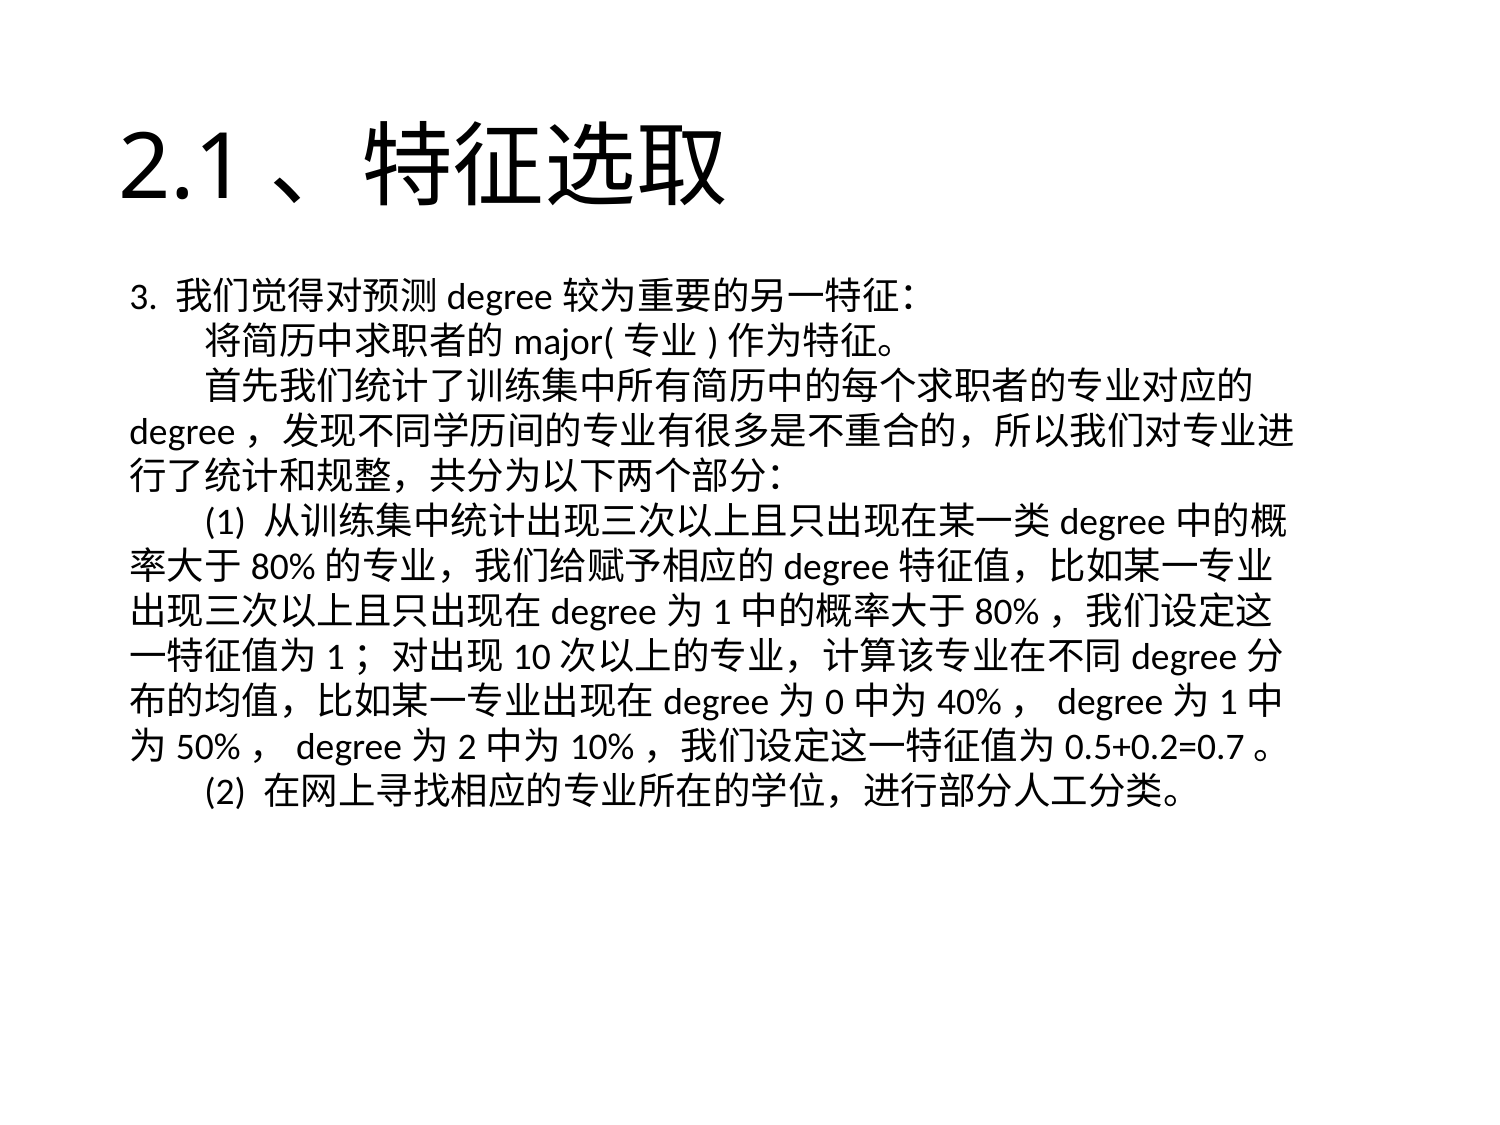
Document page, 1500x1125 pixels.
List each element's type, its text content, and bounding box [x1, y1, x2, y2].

title 2.1、特征选取 [103, 59, 1397, 278]
text_box 3. 我们觉得对预测degree较为重要的另一特征： 将简历中求职者的major(专业)作为特征。 首先我们统计了训练集中所有简历中的每个求职者的专业对应的degree，发现不同学历间的专业有很多是不重合的，所以我们对专业进行了统计和规整，共分为以下两个部分： (1) 从训练集中统计出现三次以上且只出现在某一类degree中的概率大于80%的专业，我们给赋予相应的degree特征值，比如某一专业出现三次以上且只出现在degree为1中的概率大于80%，我们设定这一特征值为1；对出现10次以上的专业，计算该专业在不同degree分布的均值，比如某一专业出现在degree为0中为40%，degree为1中为50%，degree为2中为10%，我们设定这一特征值为0.5+0.2=0.7。 (2) 在网上寻找相应的专业所在的学位，进行部分人工分类。 [114, 264, 1319, 820]
